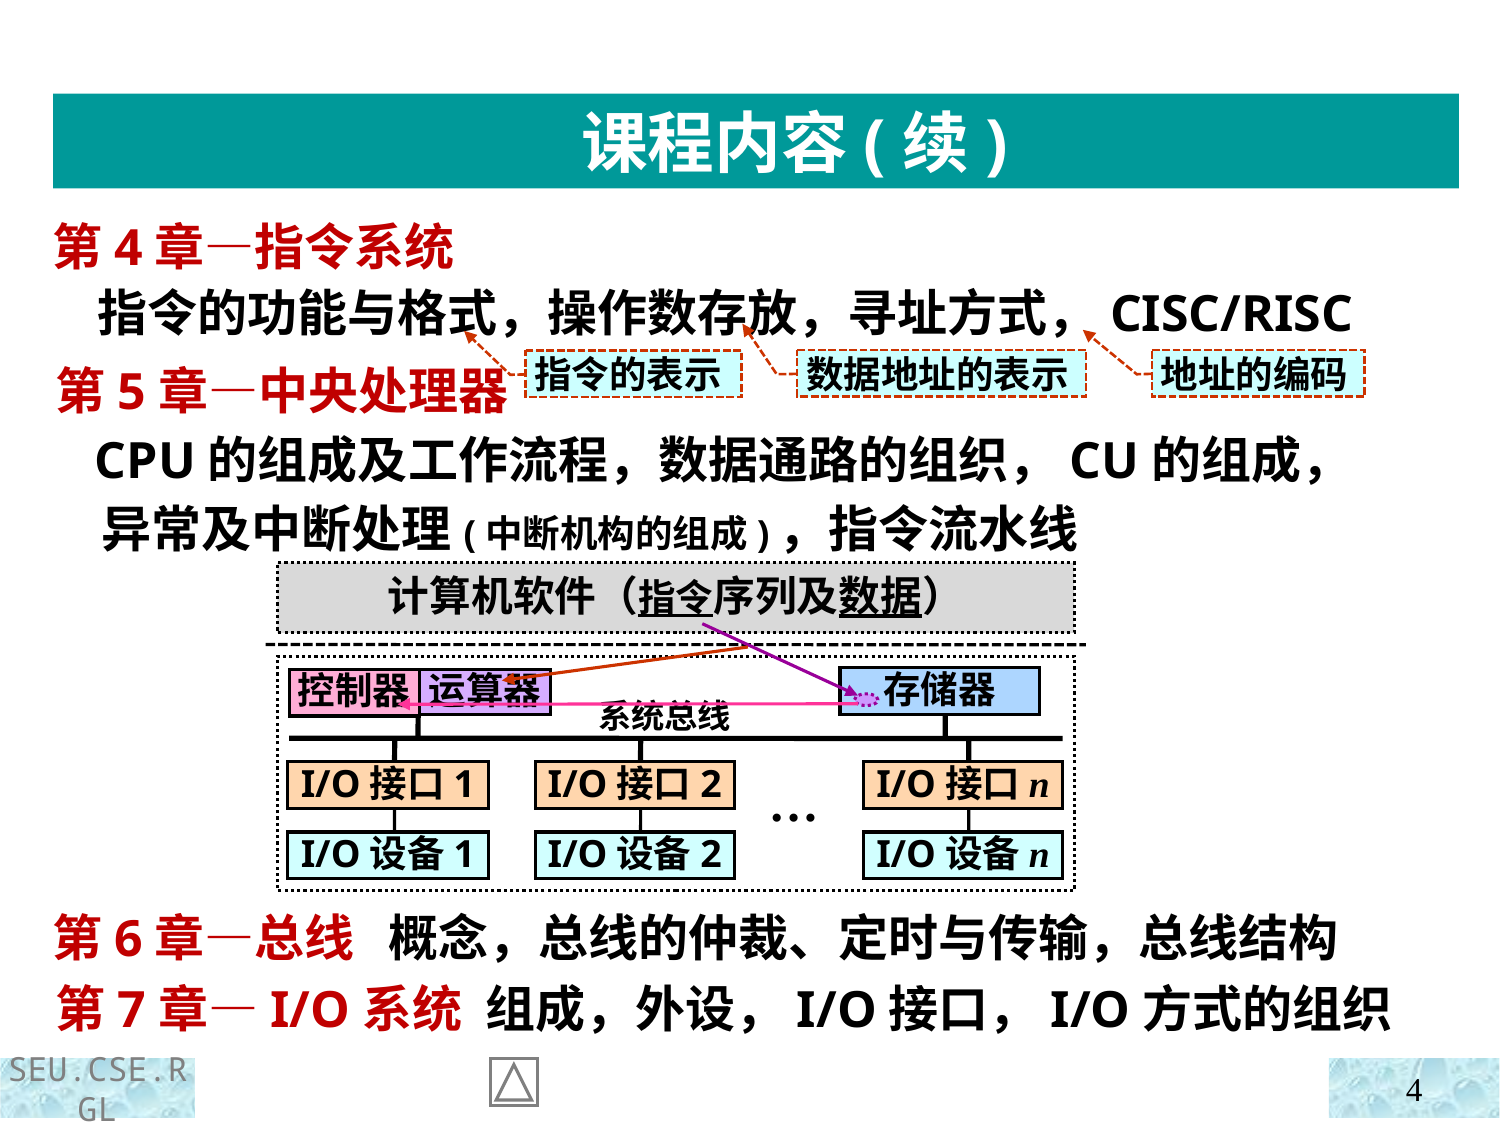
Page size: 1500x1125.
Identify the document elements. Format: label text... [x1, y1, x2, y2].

text_box 第5章—中央处理器 CPU的组成及工作流程，数据通路的组织，CU的组成， 异常及中断处理(中断机构的组成)，指令流水线 [41, 346, 1463, 566]
text_box 第6章—总线 概念，总线的仲裁、定时与传输，总线结构 [37, 893, 1471, 974]
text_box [397, 646, 859, 705]
text_box [490, 1058, 538, 1106]
slide_number 4 [1328, 1058, 1500, 1118]
text_box 指令的表示 [520, 350, 742, 398]
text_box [265, 562, 1087, 891]
text_box 第7章—I/O系统 组成，外设，I/O接口，I/O方式的组织 [41, 964, 1475, 1045]
text_box 课程内容(续) [53, 93, 1459, 189]
text_box 数据地址的表示 [742, 323, 764, 354]
text_box 数据地址的表示 [785, 349, 1086, 397]
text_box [702, 623, 879, 706]
table_cell Pentium Ⅱ [0, 1058, 195, 1118]
text_box 地址的编码 [1082, 329, 1104, 348]
text_box 第4章—指令系统 指令的功能与格式，操作数存放，寻址方式，CISC/RISC [37, 201, 1459, 349]
text_box 指令的表示 [464, 330, 513, 375]
text_box 地址的编码 [1140, 349, 1365, 397]
